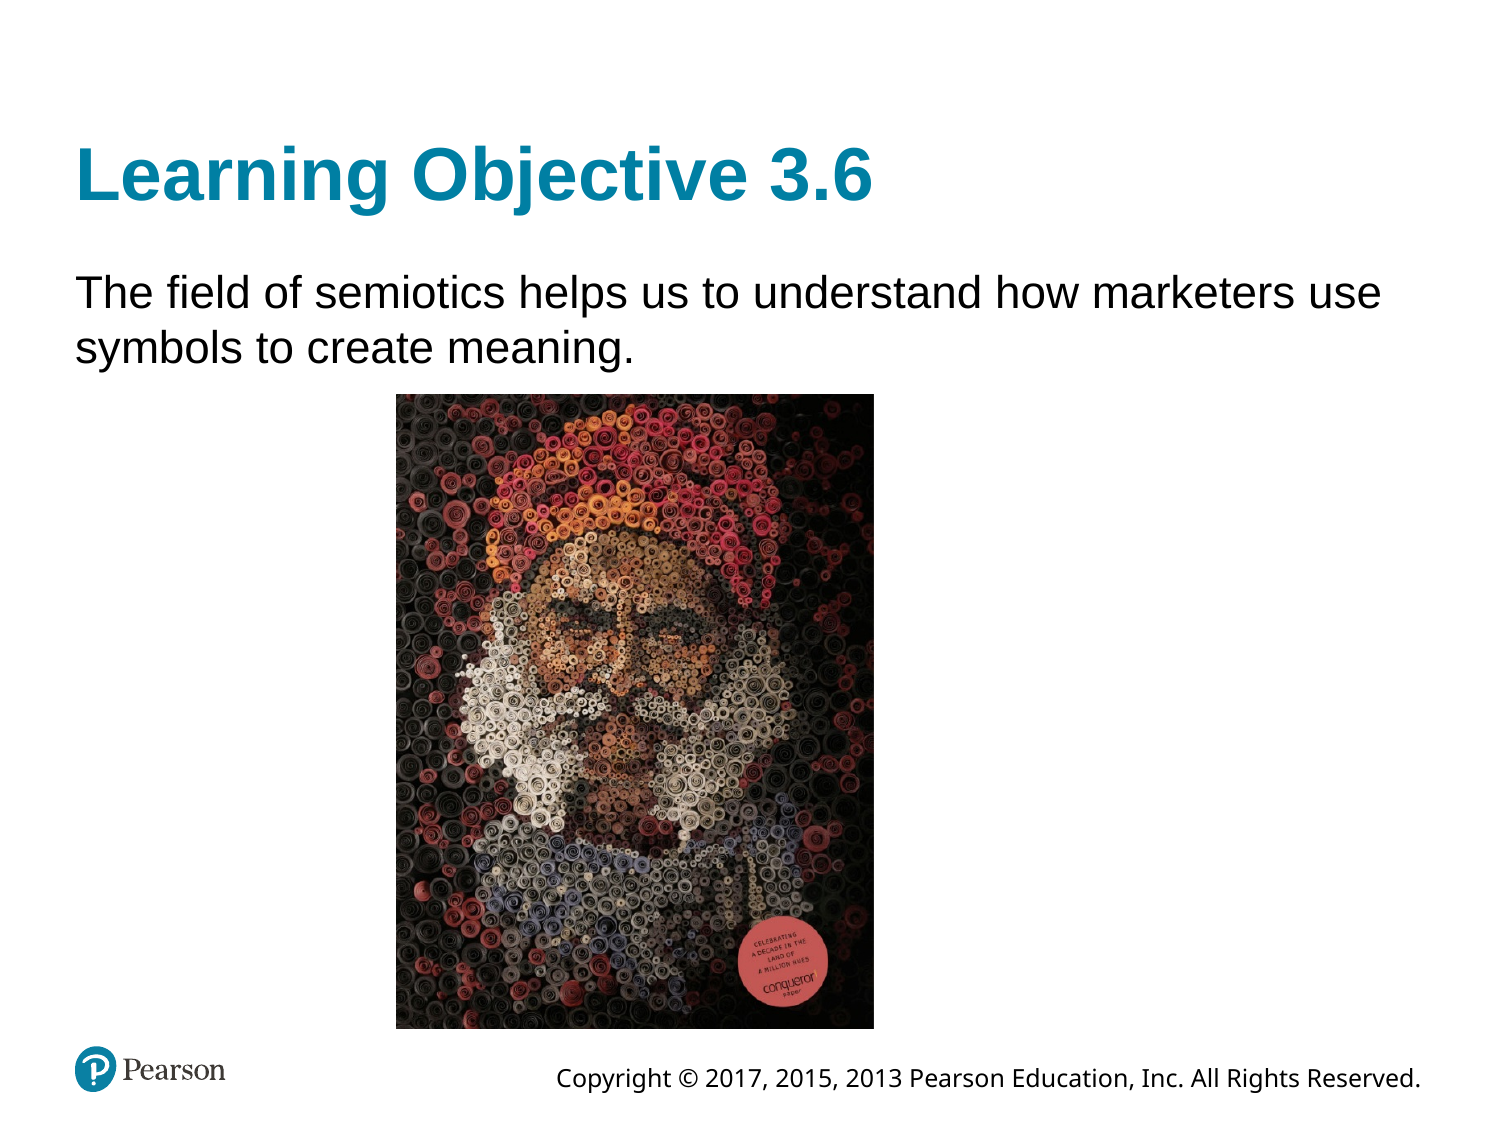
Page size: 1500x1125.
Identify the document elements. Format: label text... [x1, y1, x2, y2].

title Learning Objective 3.6 [75, 35, 1425, 216]
list The field of semiotics helps us to understand how marketers use symbols to create meaning. [75, 262, 1425, 375]
picture [395, 394, 874, 1029]
